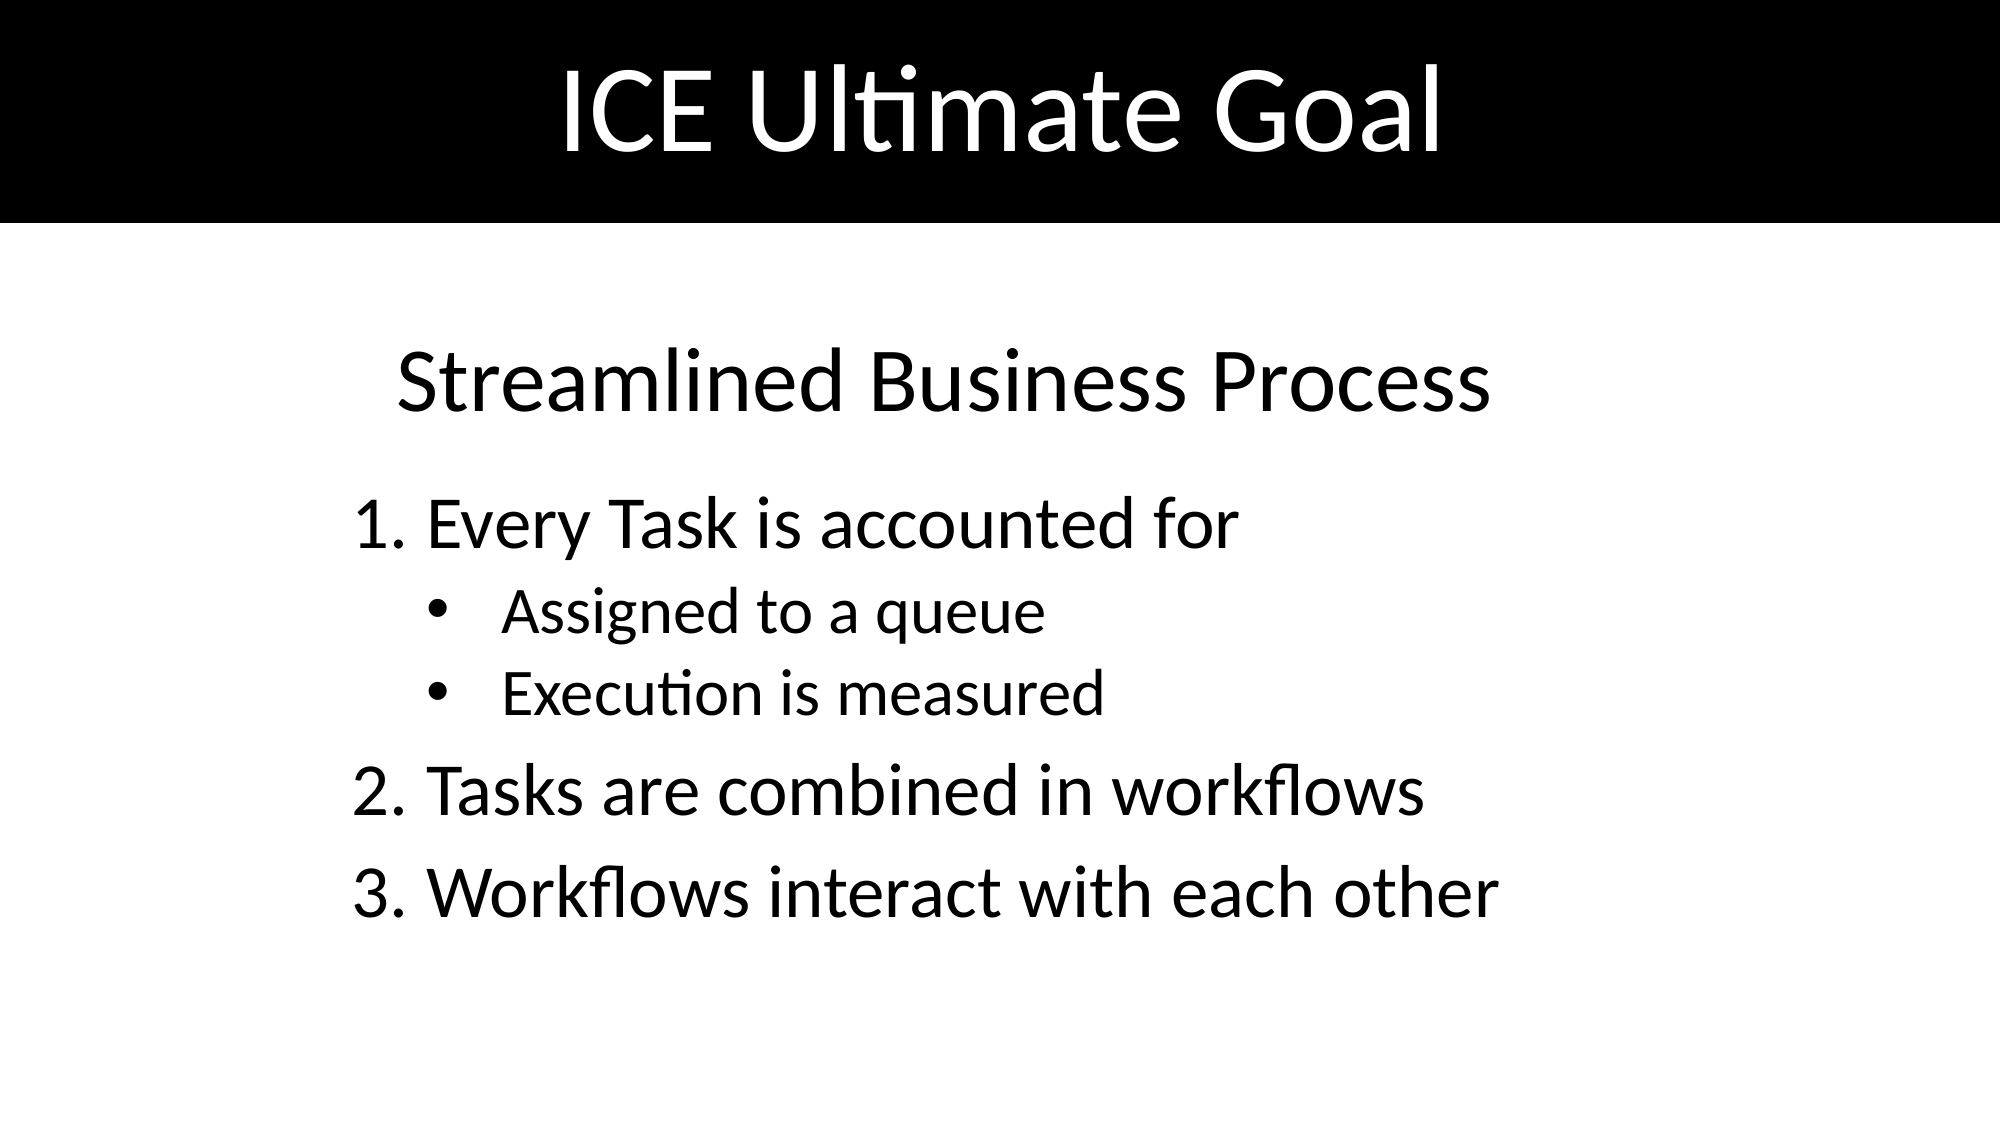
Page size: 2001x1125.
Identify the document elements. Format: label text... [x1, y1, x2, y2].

title ICE Ultimate Goal [0, 0, 2000, 223]
subtitle Every Task is accounted for Assigned to a queue Execution is measured Tasks are combined in workflows Workflows interact with each other [336, 476, 1724, 1043]
text_box Streamlined Business Process [296, 312, 1594, 438]
